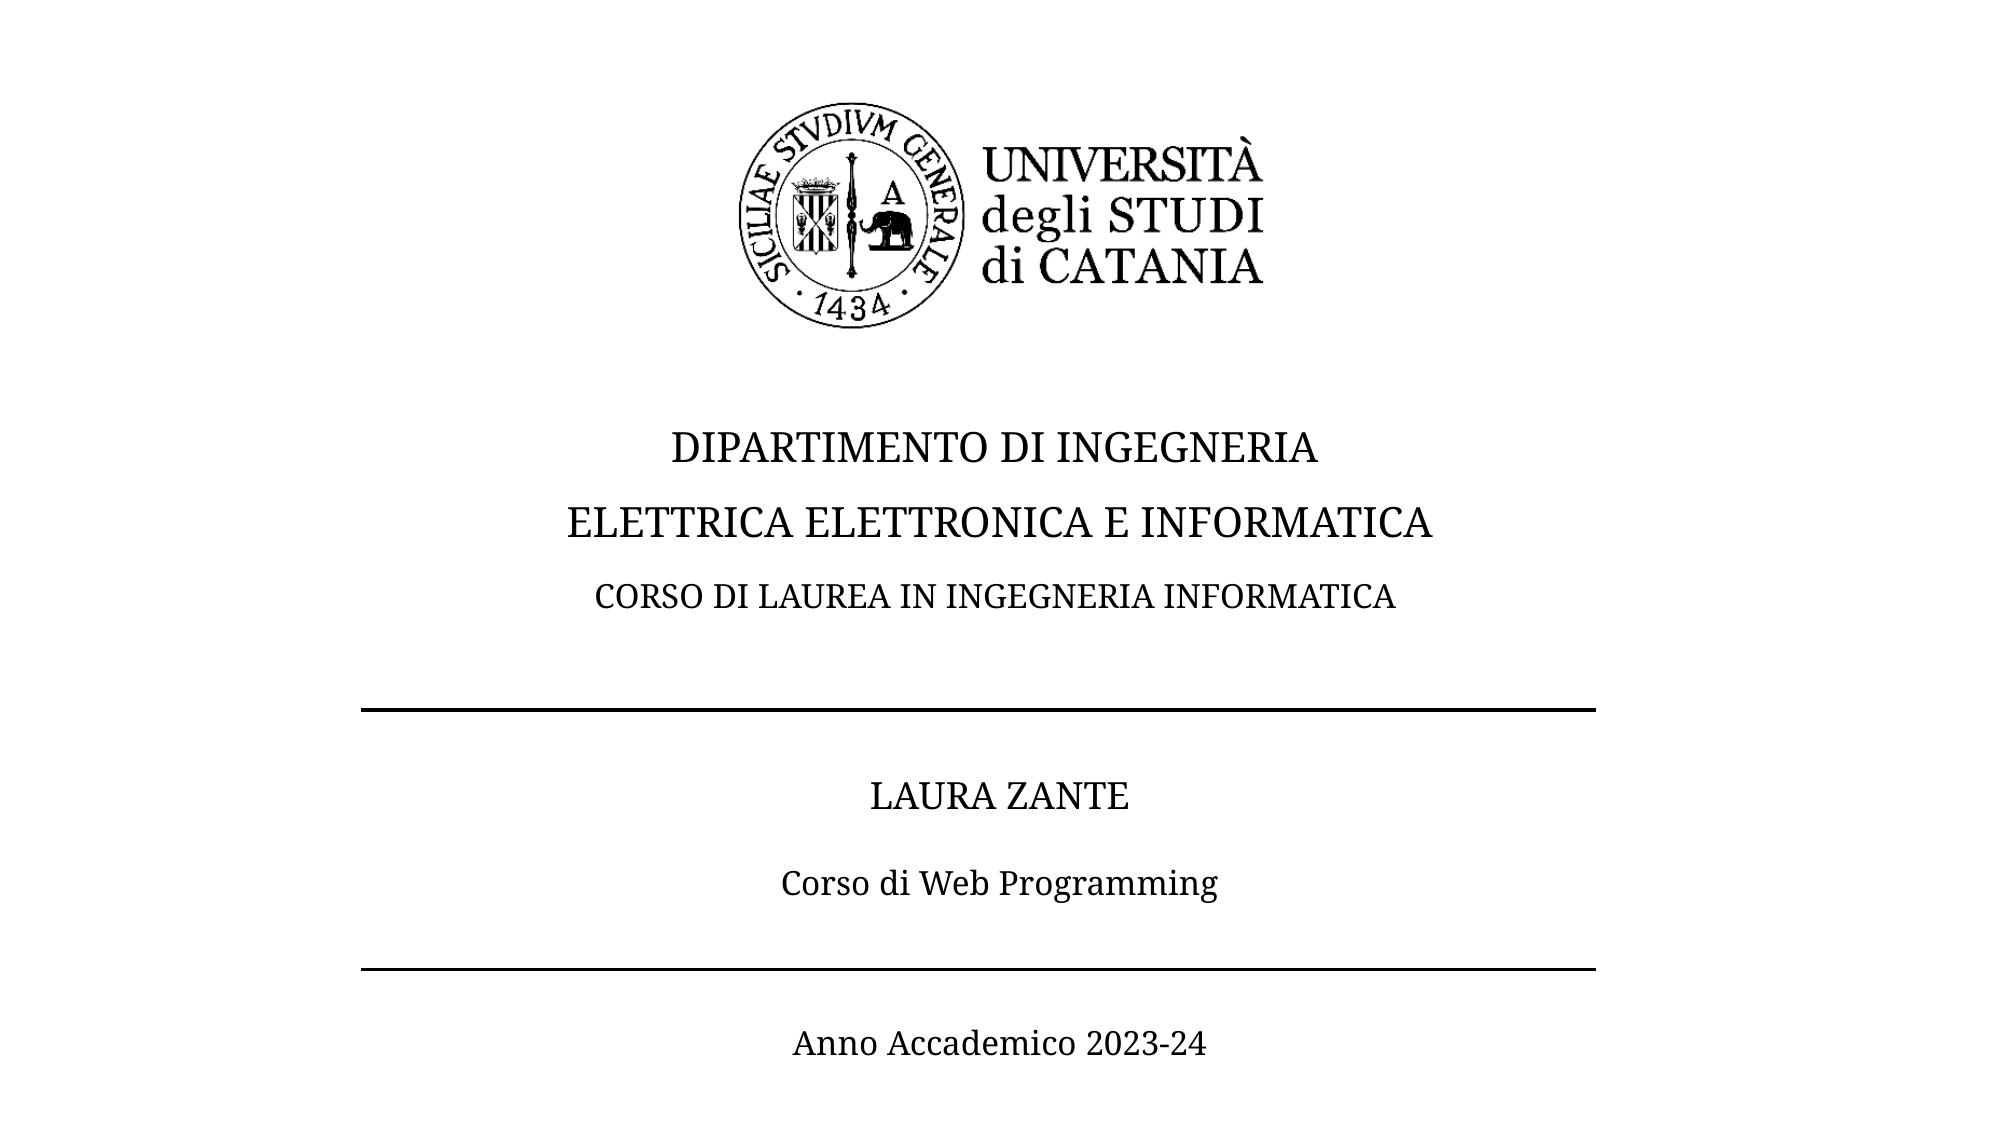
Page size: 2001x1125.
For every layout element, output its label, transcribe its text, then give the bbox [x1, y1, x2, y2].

text_box Dipartimento di Ingegneria Elettrica Elettronica e Informatica Corso di Laurea in Ingegneria Informatica [499, 388, 1501, 624]
text_box Corso di Web Programming [765, 855, 1235, 910]
text_box LAURA ZANTE [765, 764, 1235, 825]
text_box Anno Accademico 2023-24 [777, 995, 1223, 1125]
picture [724, 91, 1275, 349]
